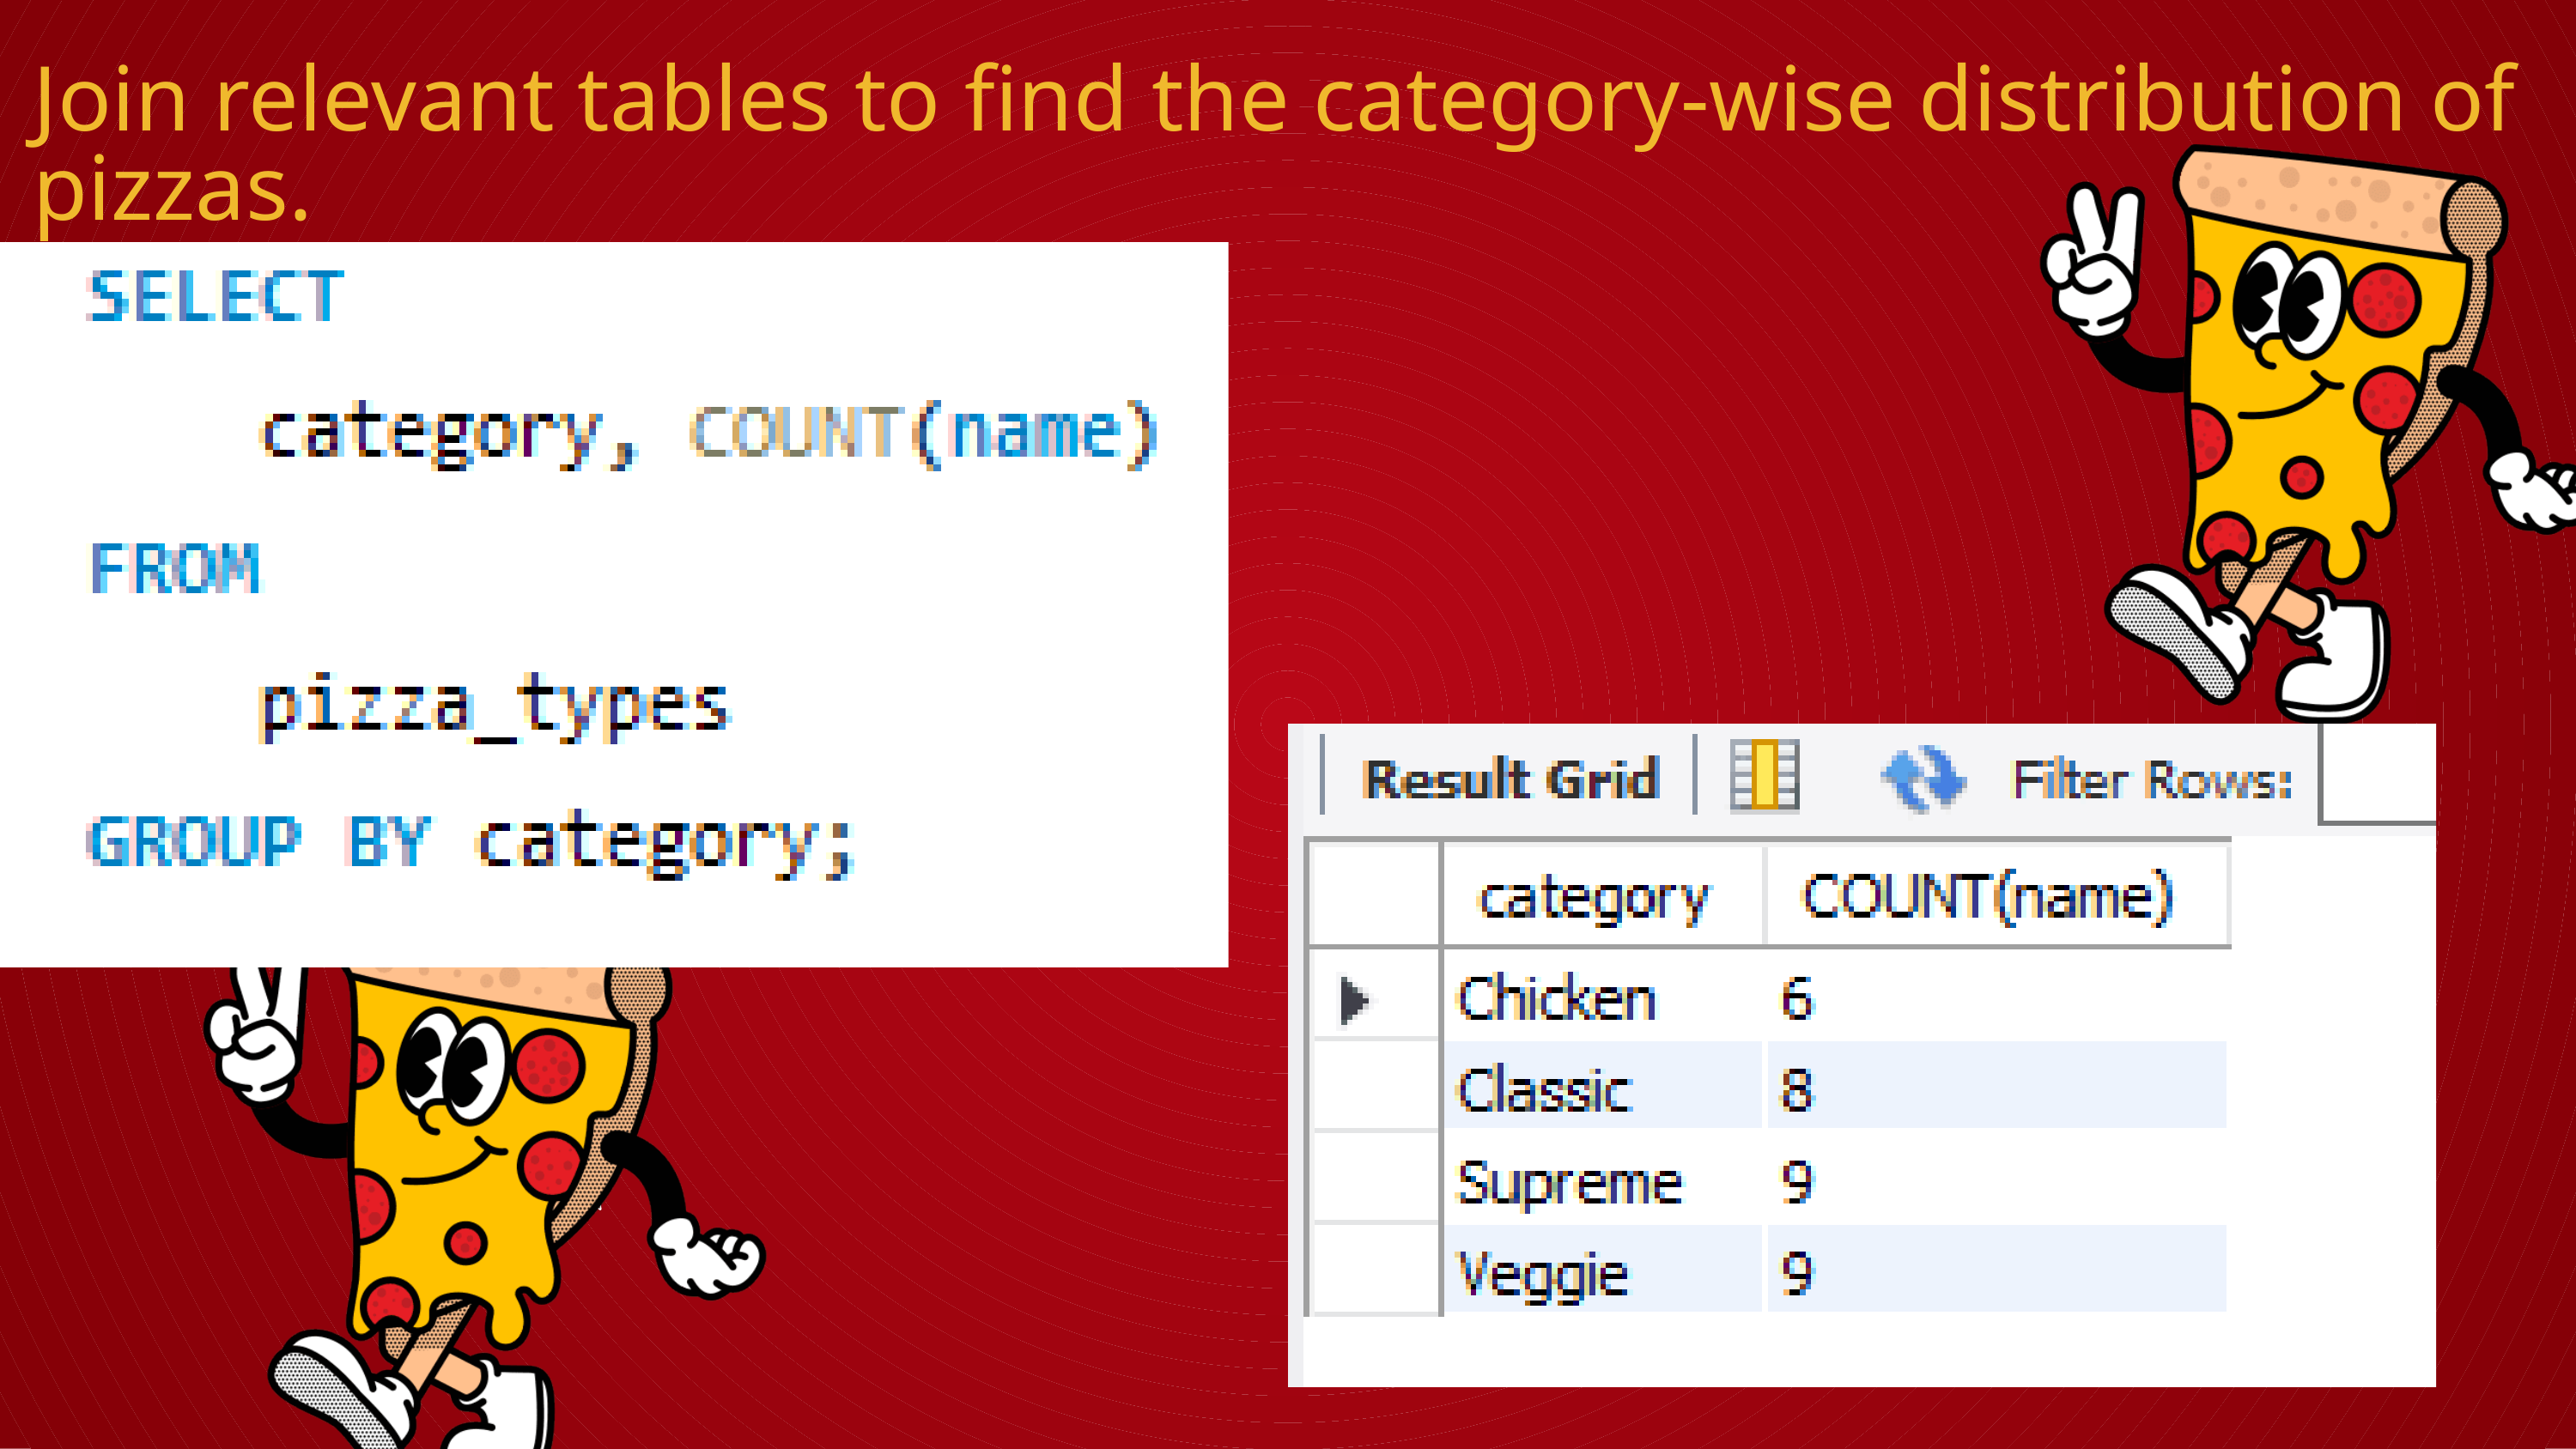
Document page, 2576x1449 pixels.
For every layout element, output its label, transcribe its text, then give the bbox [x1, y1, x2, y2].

text_box Join relevant tables to find the category-wise distribution of pizzas. [33, 59, 2543, 239]
text_box [0, 242, 1229, 967]
text_box [201, 967, 768, 1449]
text_box [1287, 724, 2437, 1387]
text_box [2038, 144, 2576, 724]
